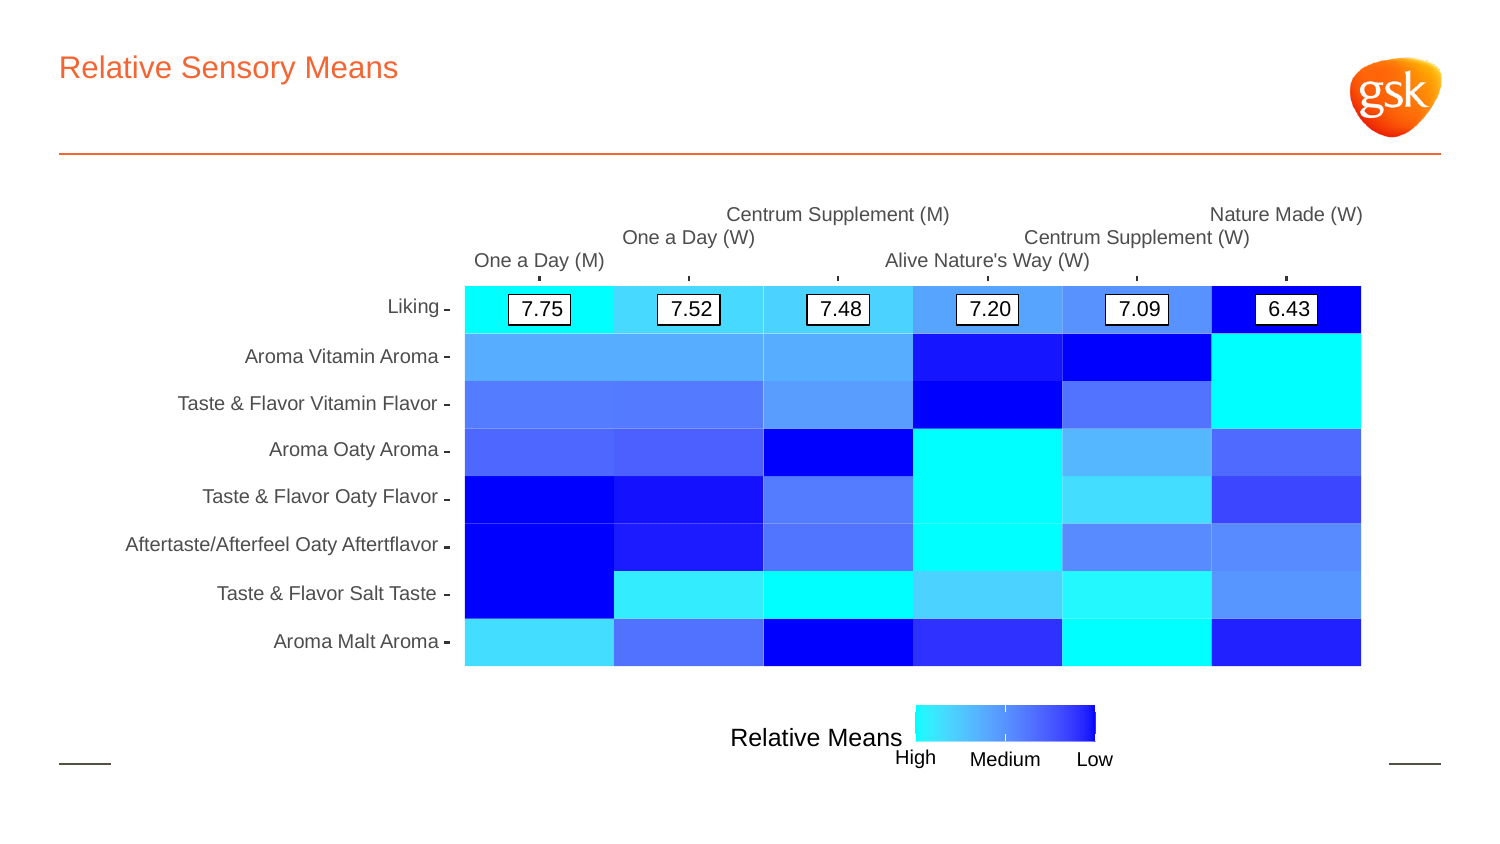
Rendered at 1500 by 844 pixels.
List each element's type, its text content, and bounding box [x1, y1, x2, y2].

picture [1333, 38, 1457, 157]
title Relative Sensory Means [58, 47, 1302, 86]
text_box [112, 194, 1388, 796]
